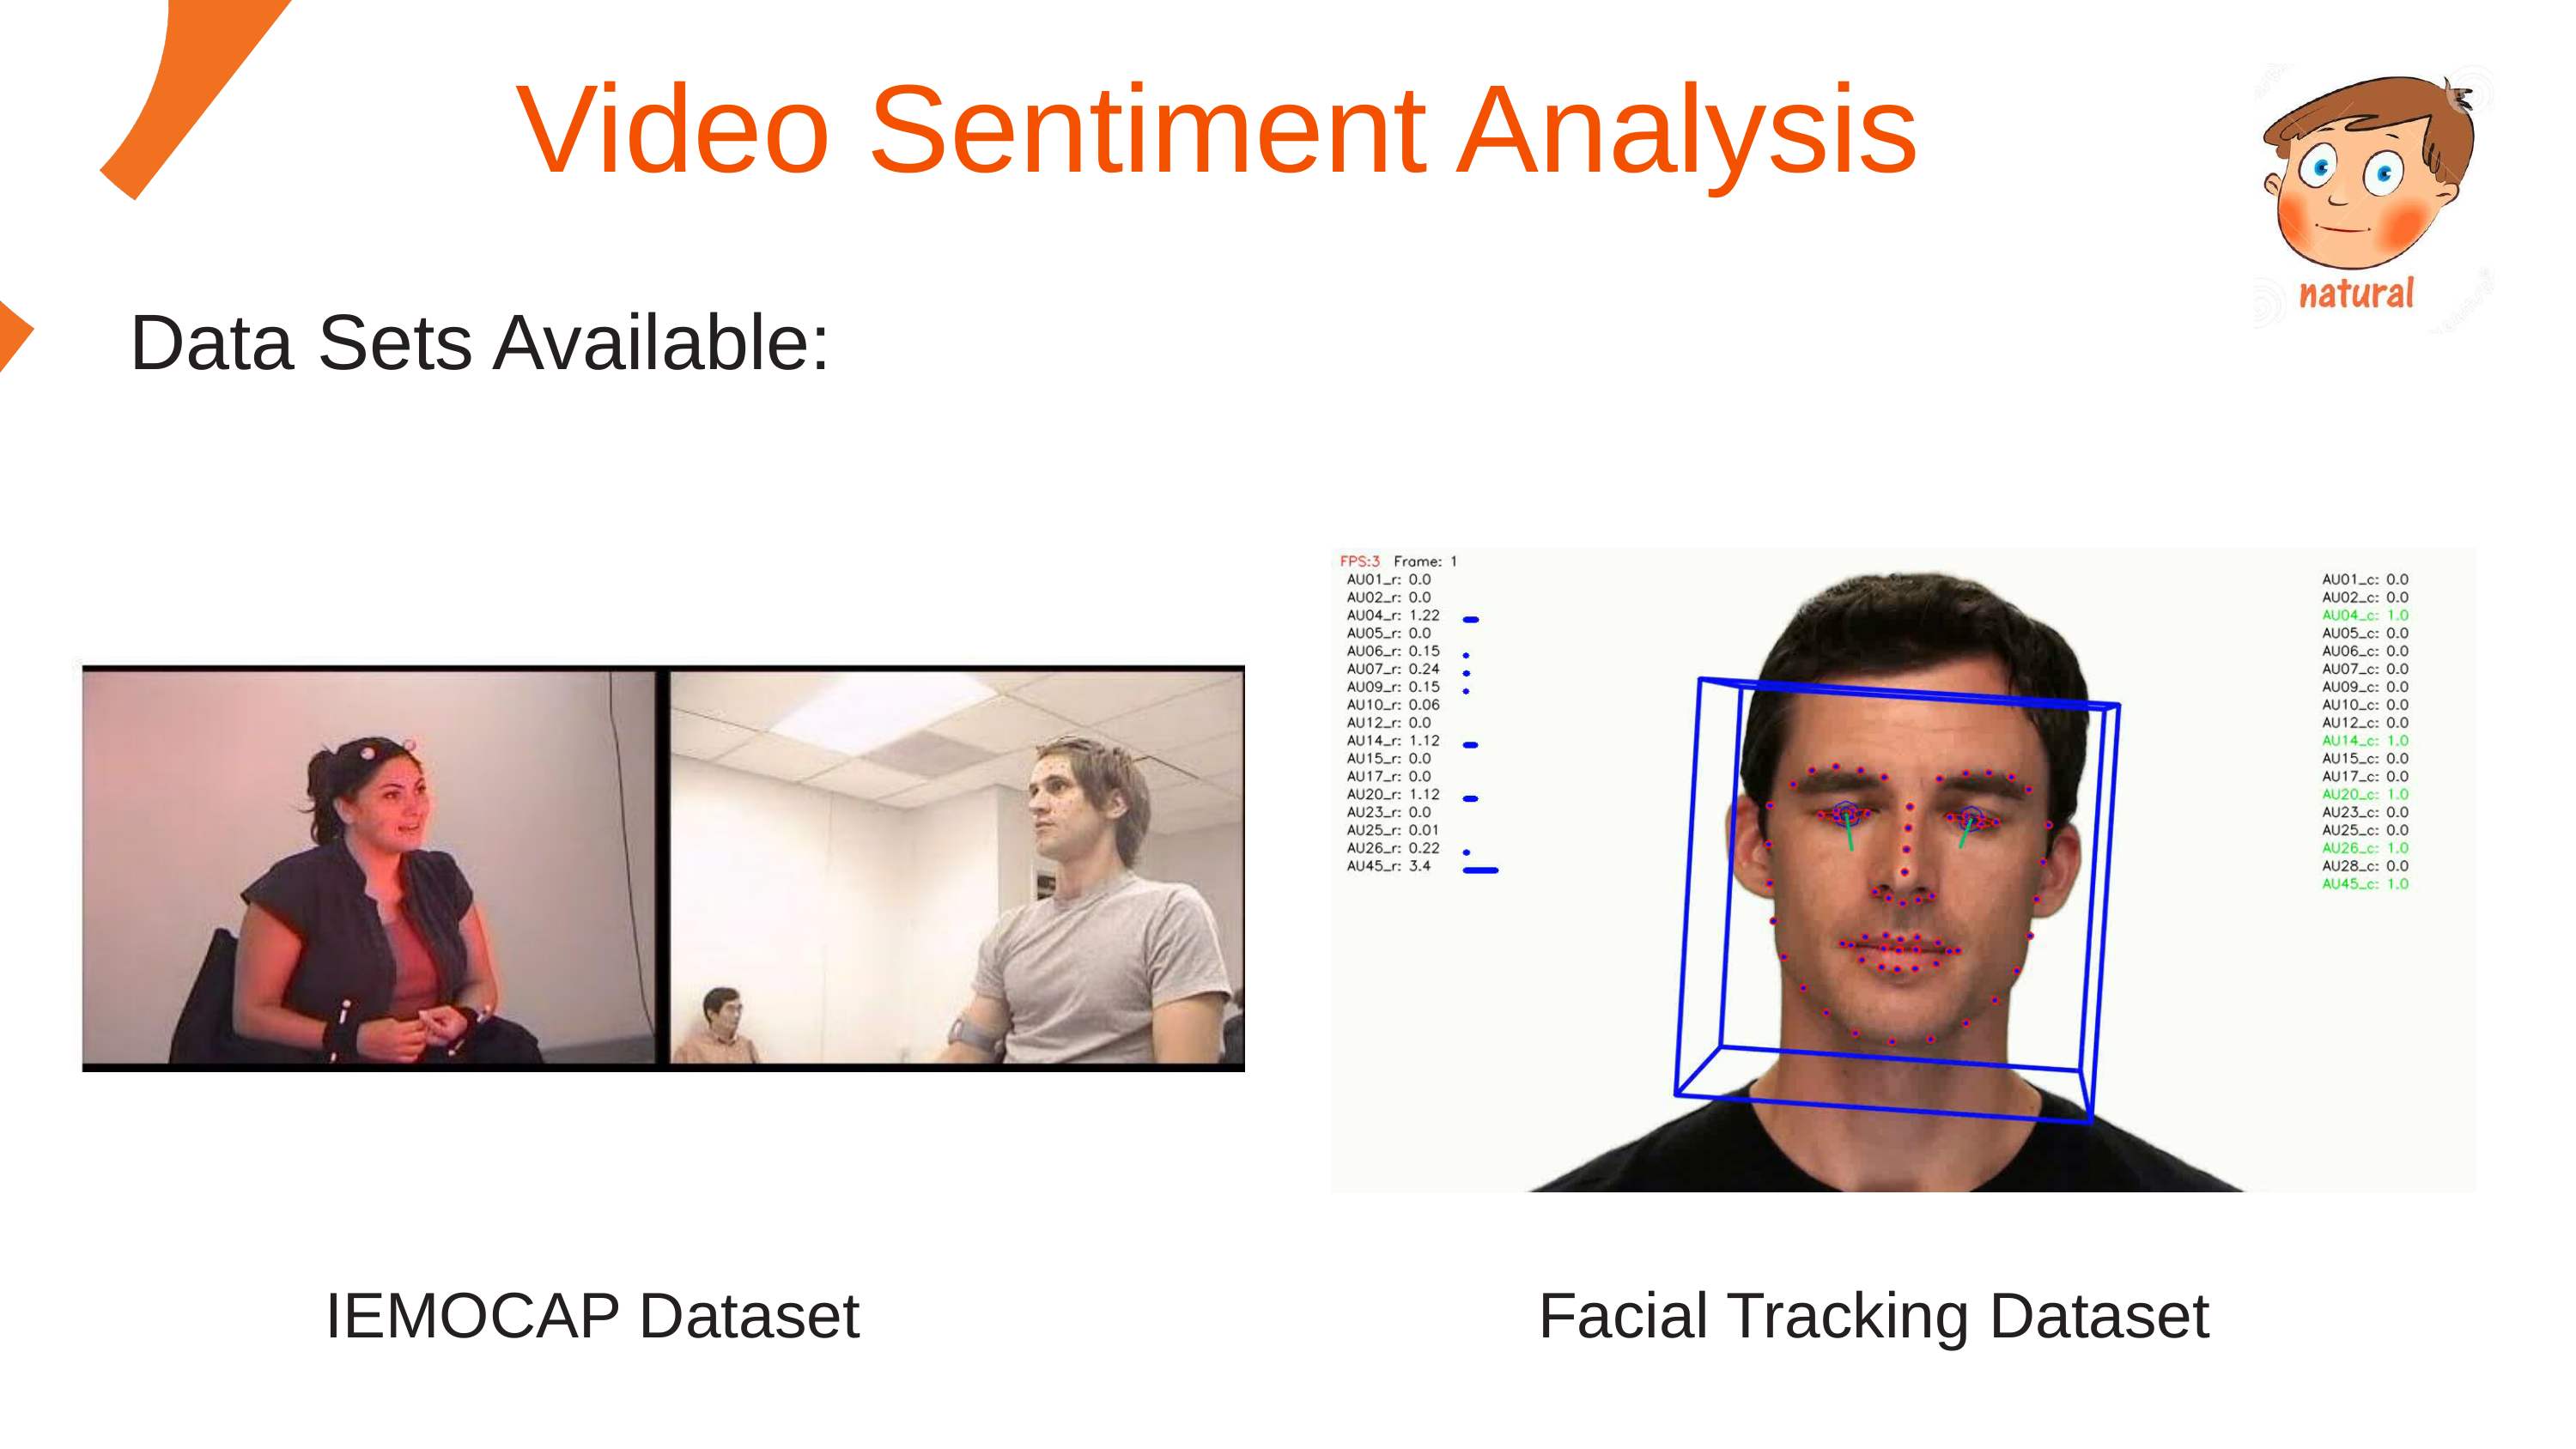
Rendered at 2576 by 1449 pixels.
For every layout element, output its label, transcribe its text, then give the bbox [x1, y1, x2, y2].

text_box IEMOCAP Dataset [9, 1276, 1177, 1384]
picture [2253, 63, 2494, 334]
text_box Facial Tracking Dataset [1290, 1276, 2459, 1384]
picture [71, 656, 1246, 1073]
text_box [0, 0, 292, 373]
text_box Data Sets Available: [116, 294, 1343, 403]
picture [1330, 548, 2476, 1192]
text_box Video Sentiment Analysis [264, 47, 2172, 197]
